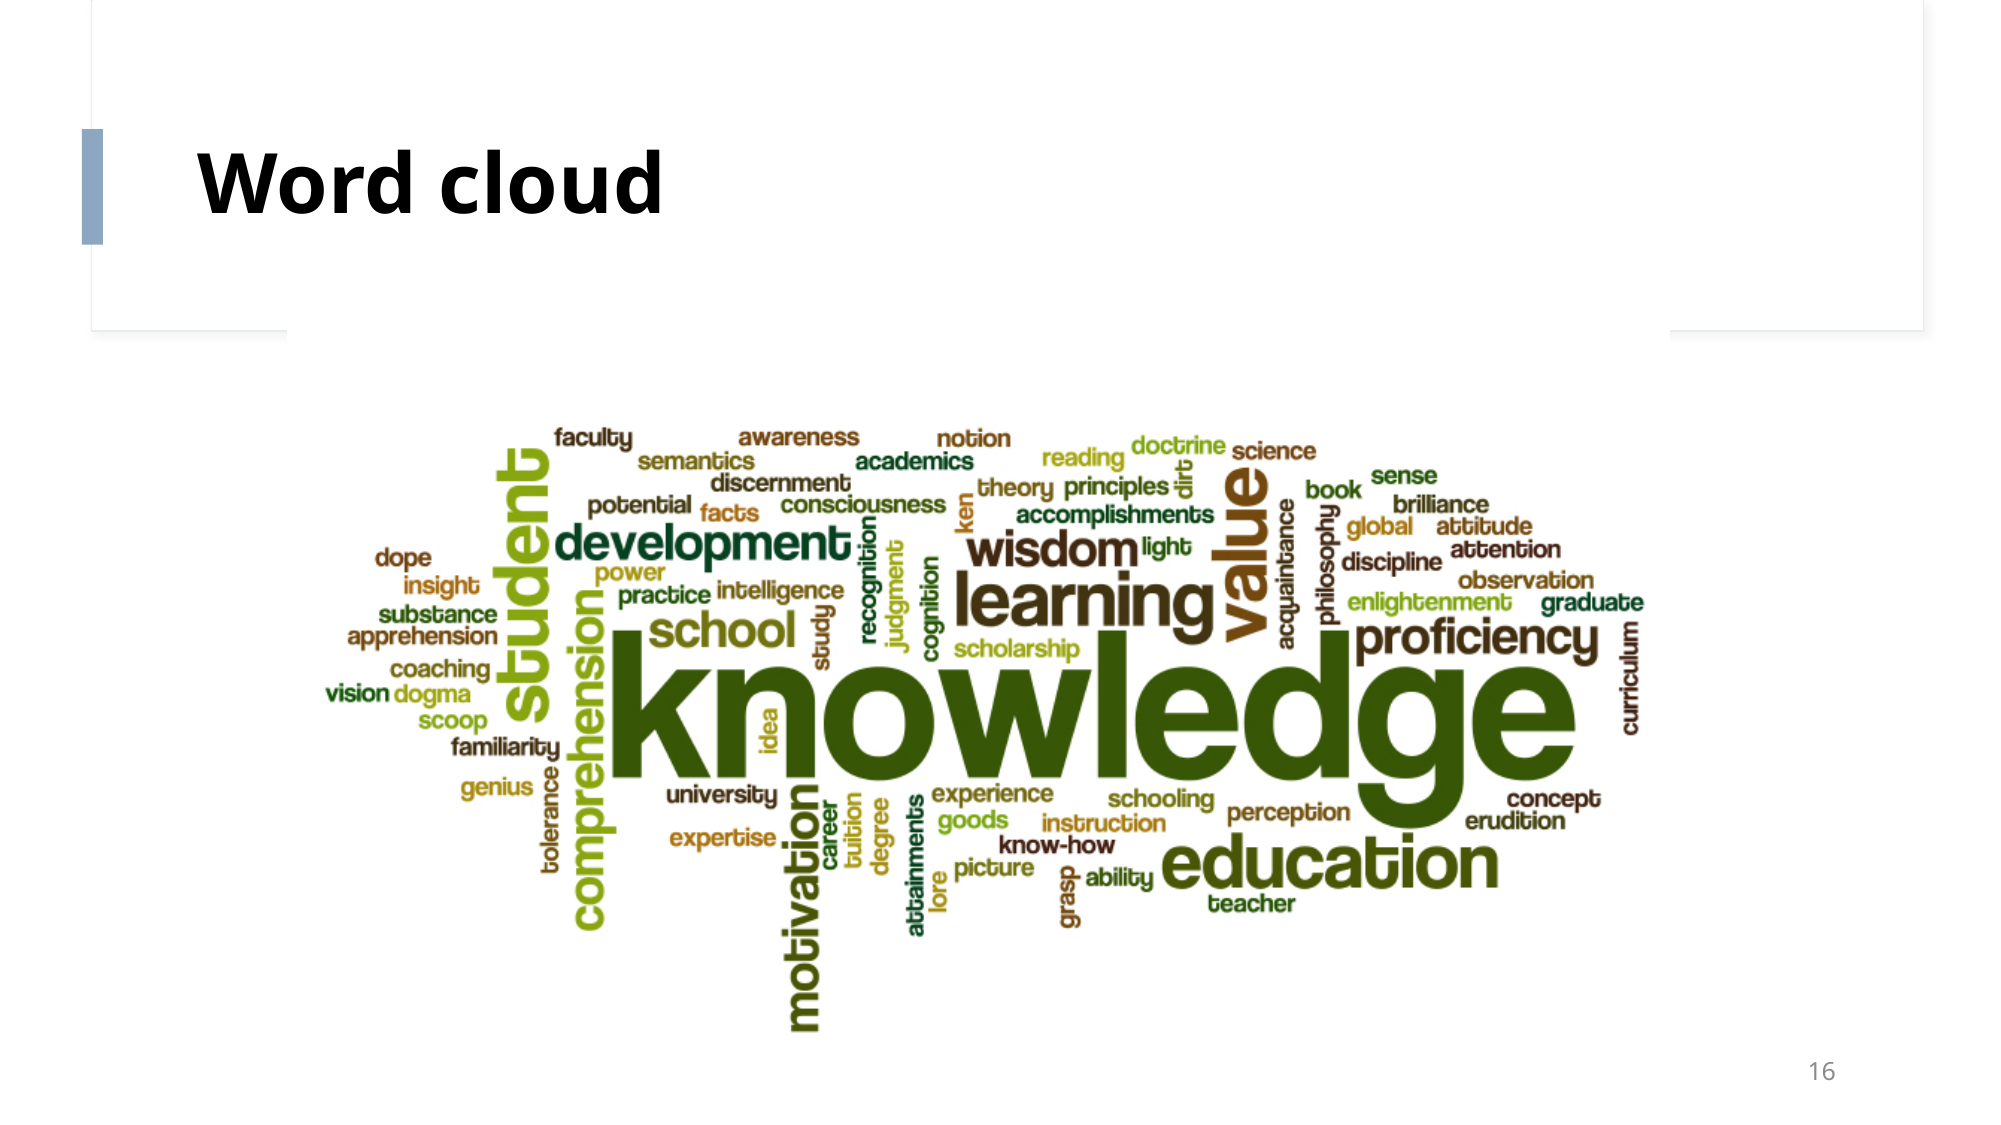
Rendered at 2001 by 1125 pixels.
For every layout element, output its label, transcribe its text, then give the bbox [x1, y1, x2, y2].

slide_number 16 [1670, 1042, 1851, 1103]
picture [287, 329, 1670, 1103]
title Word cloud [183, 90, 1851, 284]
